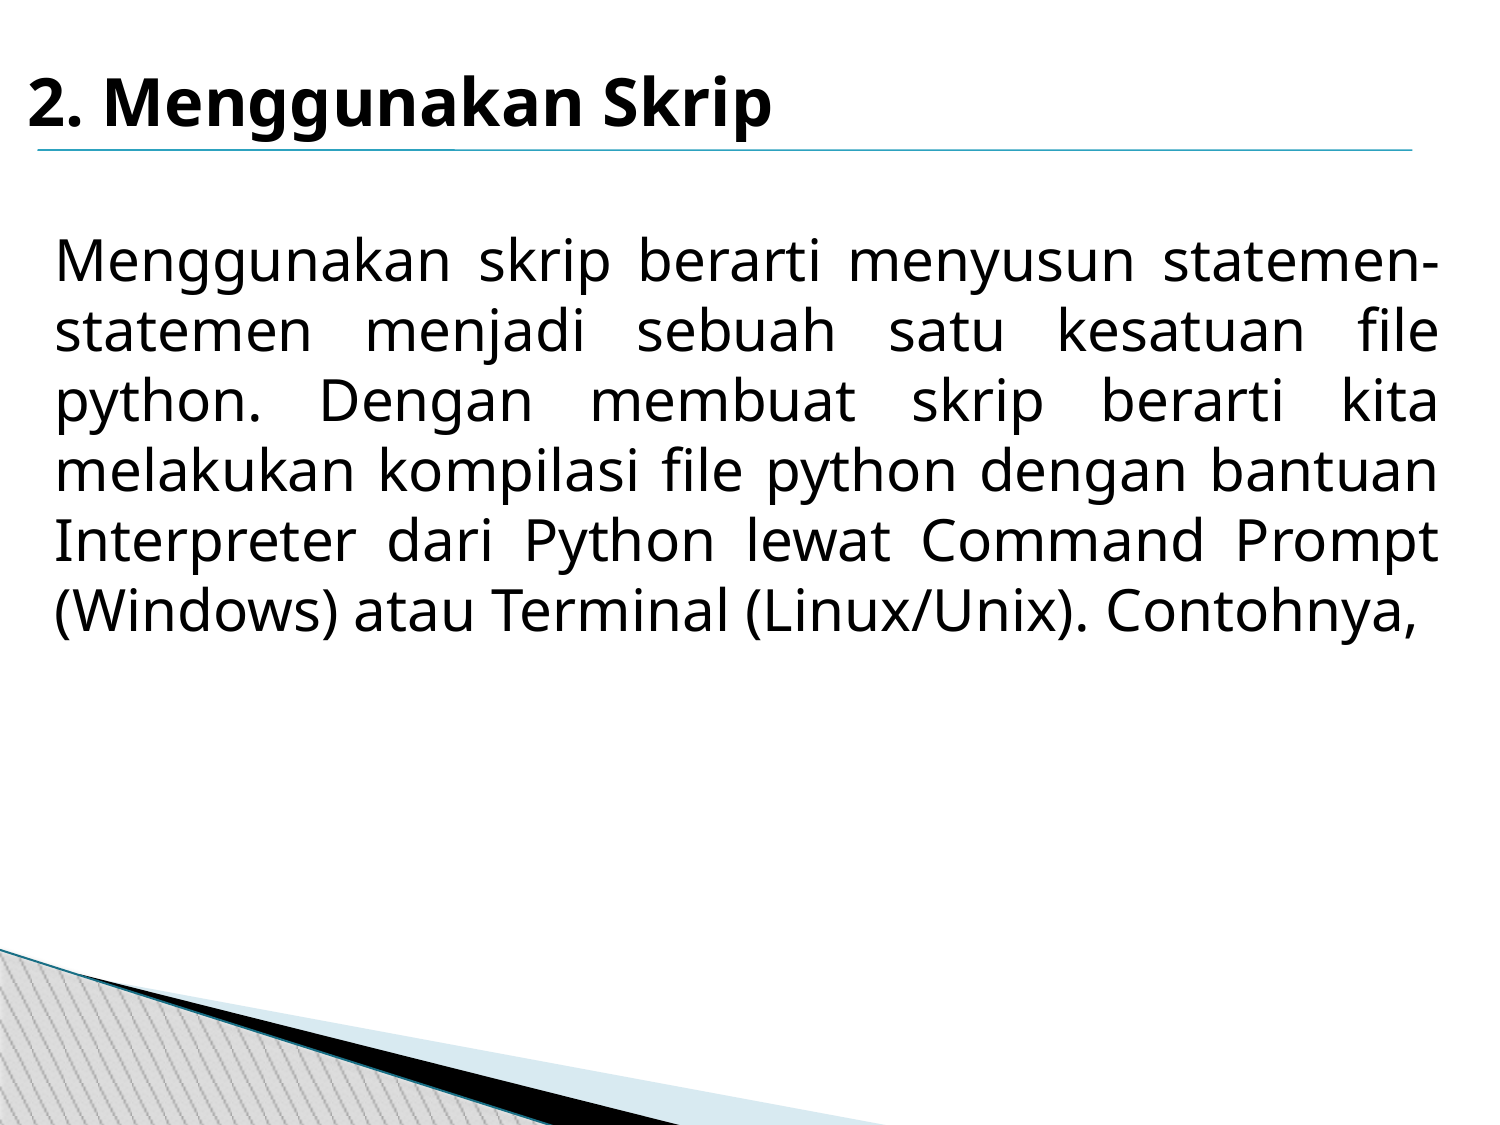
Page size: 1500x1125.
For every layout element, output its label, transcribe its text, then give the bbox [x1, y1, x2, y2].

text_box Menggunakan skrip berarti menyusun statemen-statemen menjadi sebuah satu kesatuan file python. Dengan membuat skrip berarti kita melakukan kompilasi file python dengan bantuan Interpreter dari Python lewat Command Prompt (Windows) atau Terminal (Linux/Unix). Contohnya, [24, 208, 1455, 1025]
text_box 2. Menggunakan Skrip [12, 37, 1500, 163]
